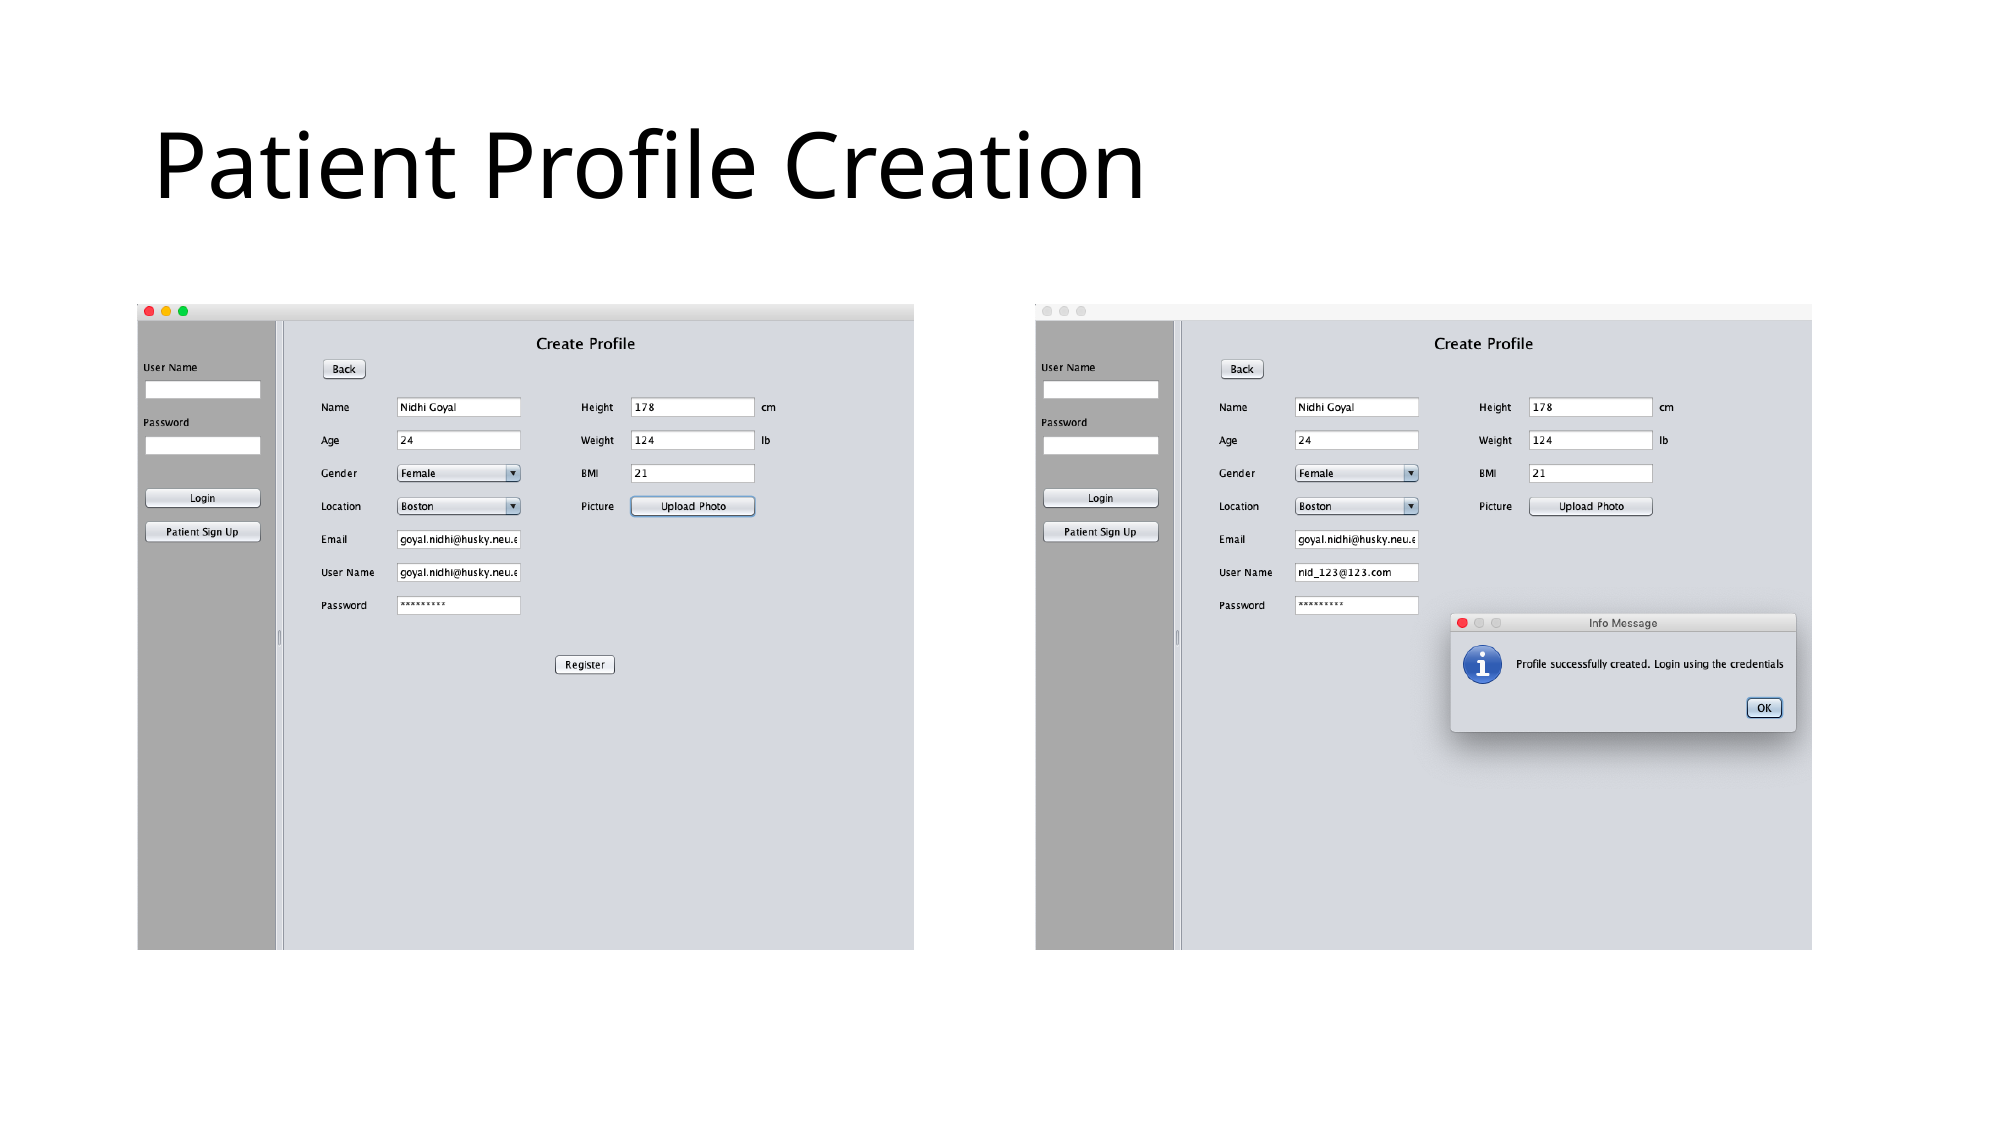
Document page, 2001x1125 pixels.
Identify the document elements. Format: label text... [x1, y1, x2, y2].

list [137, 304, 914, 950]
picture [1035, 304, 1812, 950]
title Patient Profile Creation [137, 59, 1863, 278]
